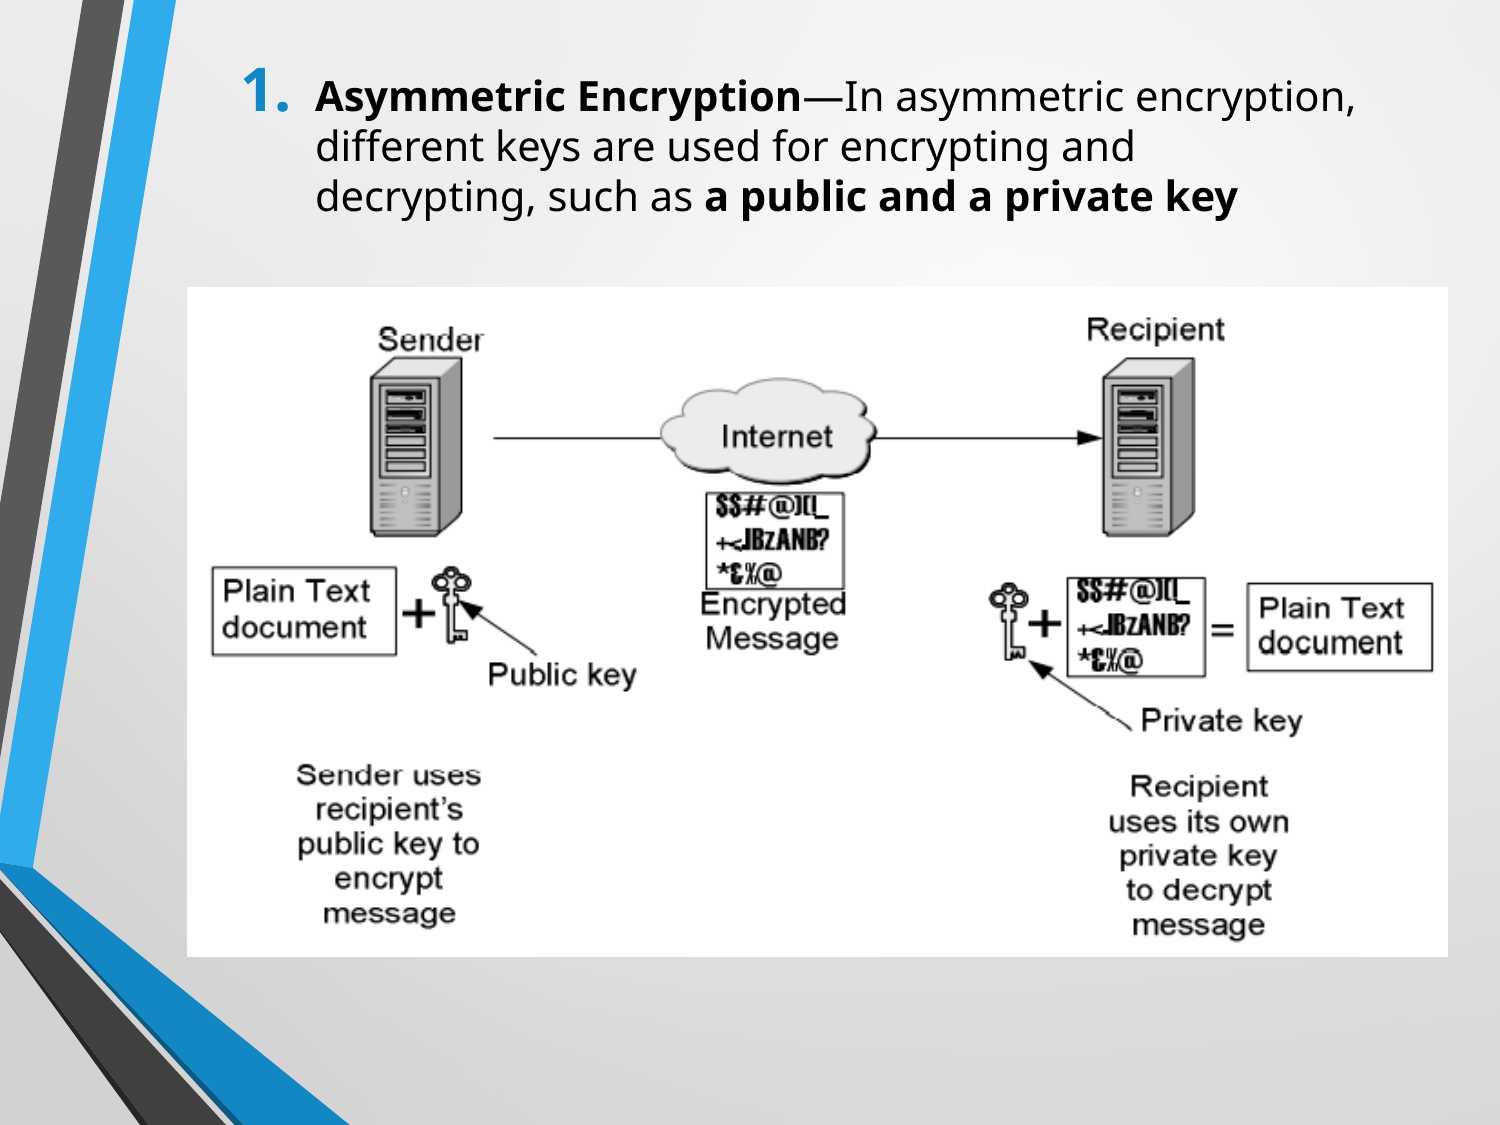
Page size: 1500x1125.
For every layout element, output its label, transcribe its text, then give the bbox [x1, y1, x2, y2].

picture [187, 287, 1448, 957]
list Asymmetric Encryption—In asymmetric encryption, different keys are used for encrypting and decrypting, such as a public and a private key [225, 62, 1375, 287]
